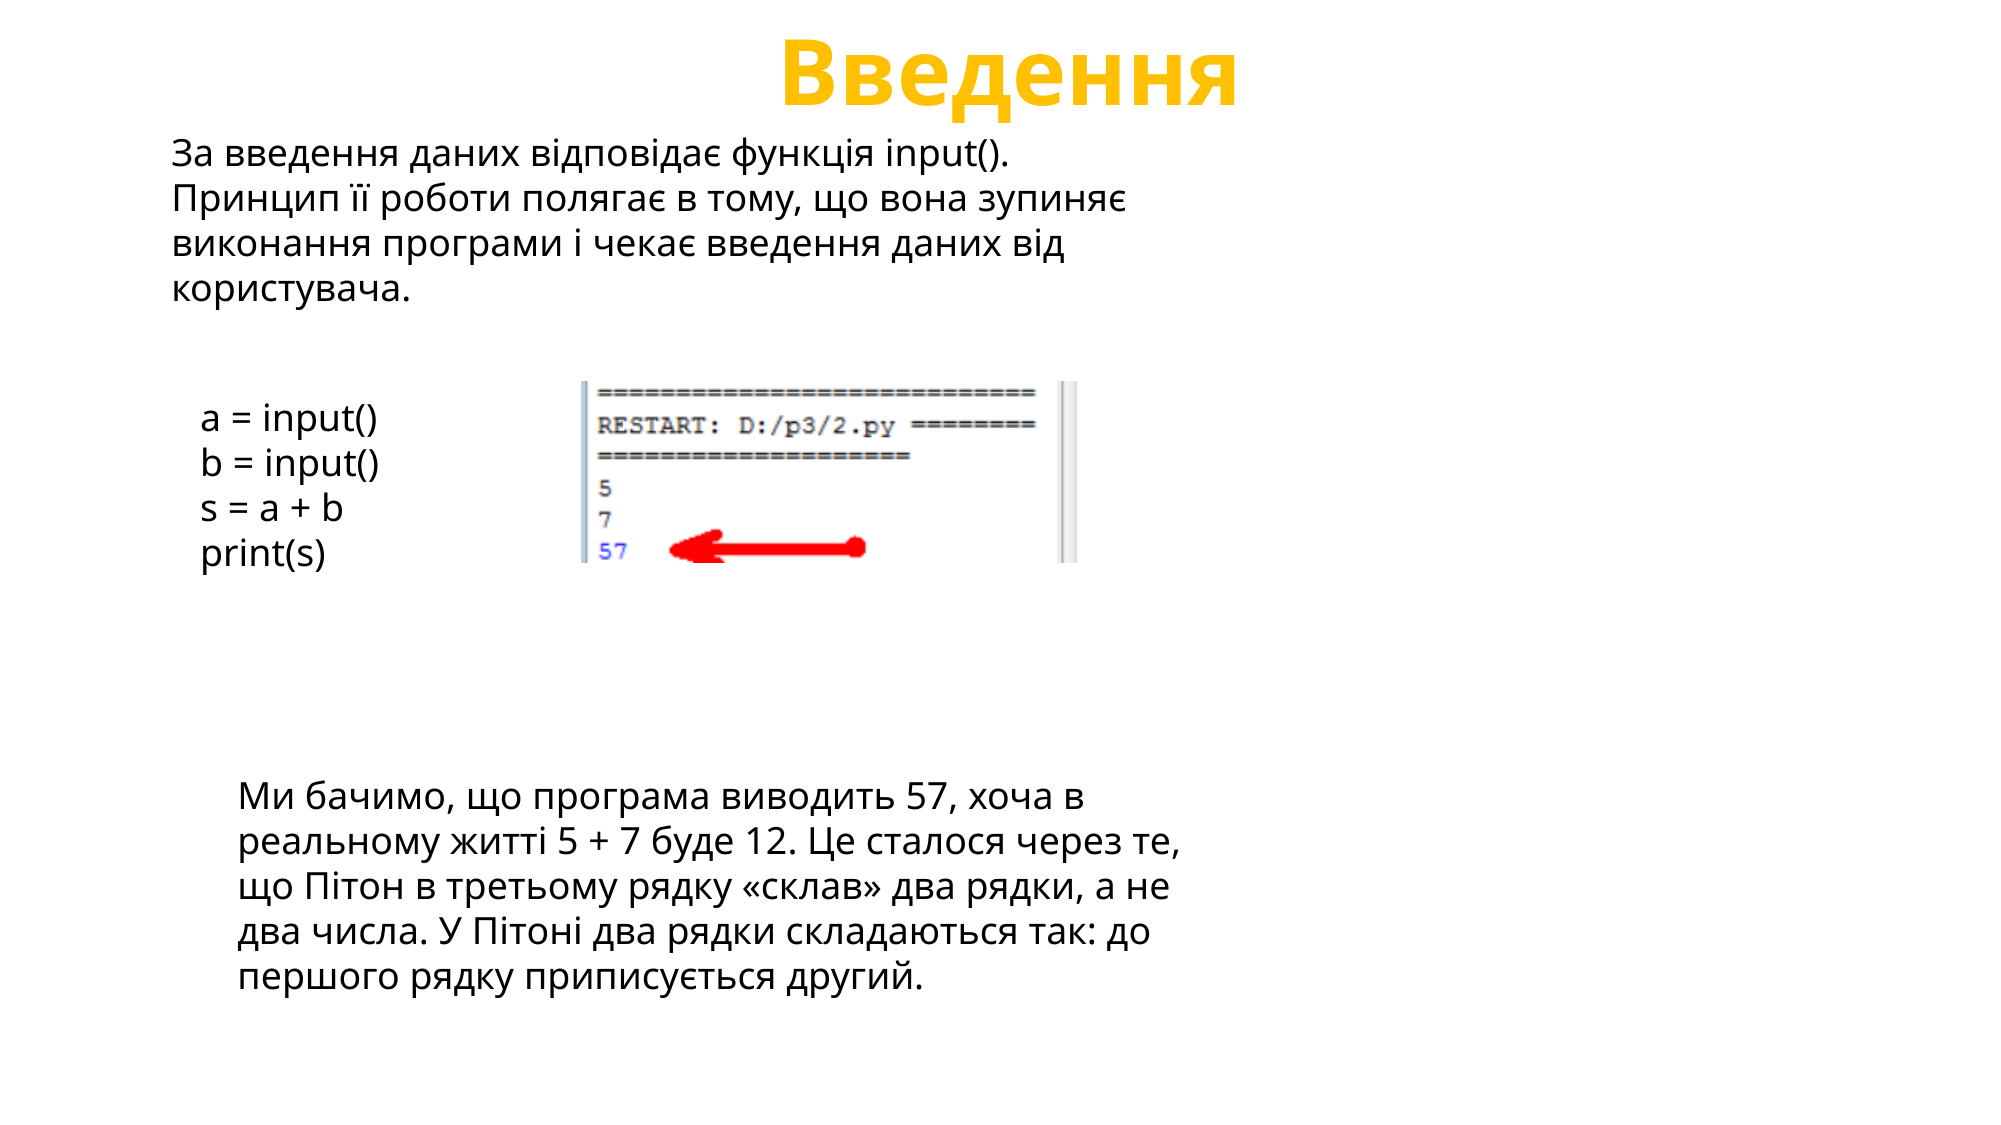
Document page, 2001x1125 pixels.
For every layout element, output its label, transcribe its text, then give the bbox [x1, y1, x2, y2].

picture [580, 380, 1078, 563]
text_box Ми бачимо, що програма виводить 57, хоча в реальному житті 5 + 7 буде 12. Це сталося через те, що Пітон в третьому рядку «склав» два рядки, а не два числа. У Пітоні два рядки складаються так: до першого рядку приписується другий. [222, 764, 1223, 1005]
text_box a = input() b = input() s = a + b print(s) [185, 387, 1186, 582]
text_box Введення [94, 19, 1927, 150]
text_box За введення даних відповідає функція input(). Принцип її роботи полягає в тому, що вона зупиняє виконання програми і чекає введення даних від користувача. [156, 121, 1157, 317]
